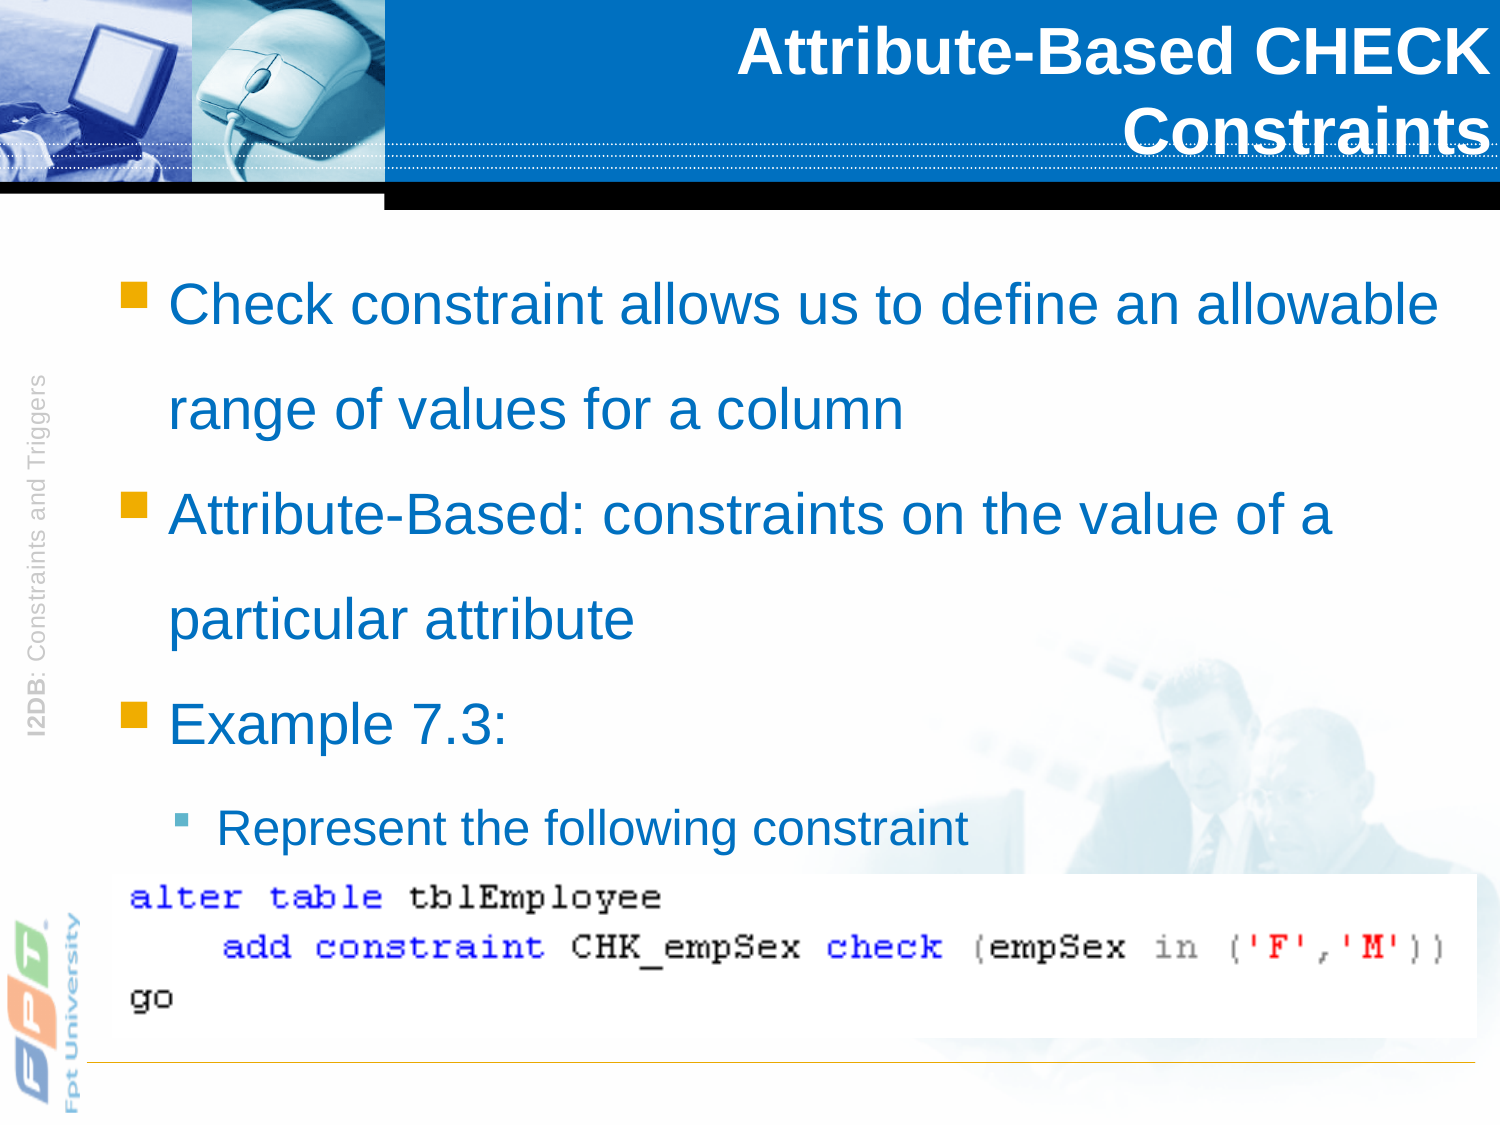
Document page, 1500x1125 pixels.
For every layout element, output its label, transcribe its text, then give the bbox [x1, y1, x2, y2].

title Attribute-Based CHECK Constraints [387, 0, 1500, 175]
picture [0, 0, 385, 181]
picture [0, 194, 1500, 1125]
list Check constraint allows us to define an allowable range of values for a column Attribute-Based: constraints on the value of a particular attribute Example 7.3: Represent the following constraint An employee is only male (M) or female (F) for SEX attribute [87, 216, 1475, 1050]
